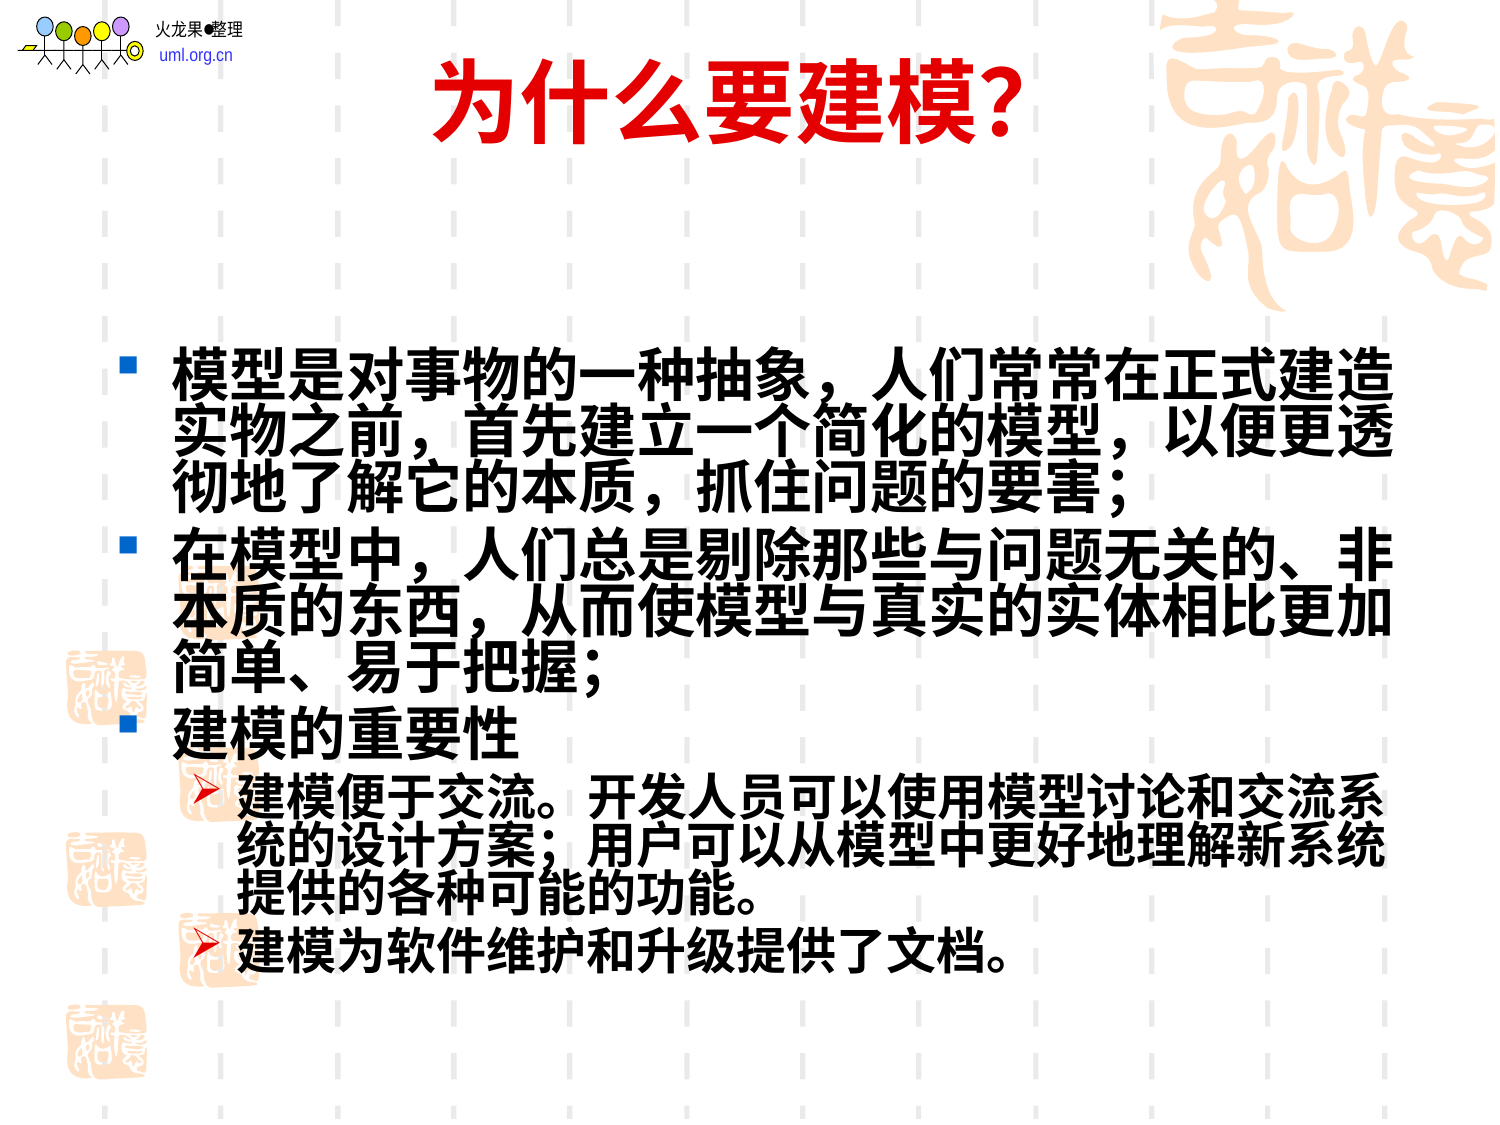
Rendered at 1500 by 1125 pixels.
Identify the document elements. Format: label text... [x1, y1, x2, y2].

list 模型是对事物的一种抽象，人们常常在正式建造实物之前，首先建立一个简化的模型，以便更透彻地了解它的本质，抓住问题的要害； 在模型中，人们总是剔除那些与问题无关的、非本质的东西，从而使模型与真实的实体相比更加简单、易于把握； 建模的重要性 建模便于交流。开发人员可以使用模型讨论和交流系统的设计方案；用户可以从模型中更好地理解新系统提供的各种可能的功能。 建模为软件维护和升级提供了文档。 [99, 262, 1438, 1001]
title 为什么要建模？ [48, 37, 1450, 225]
